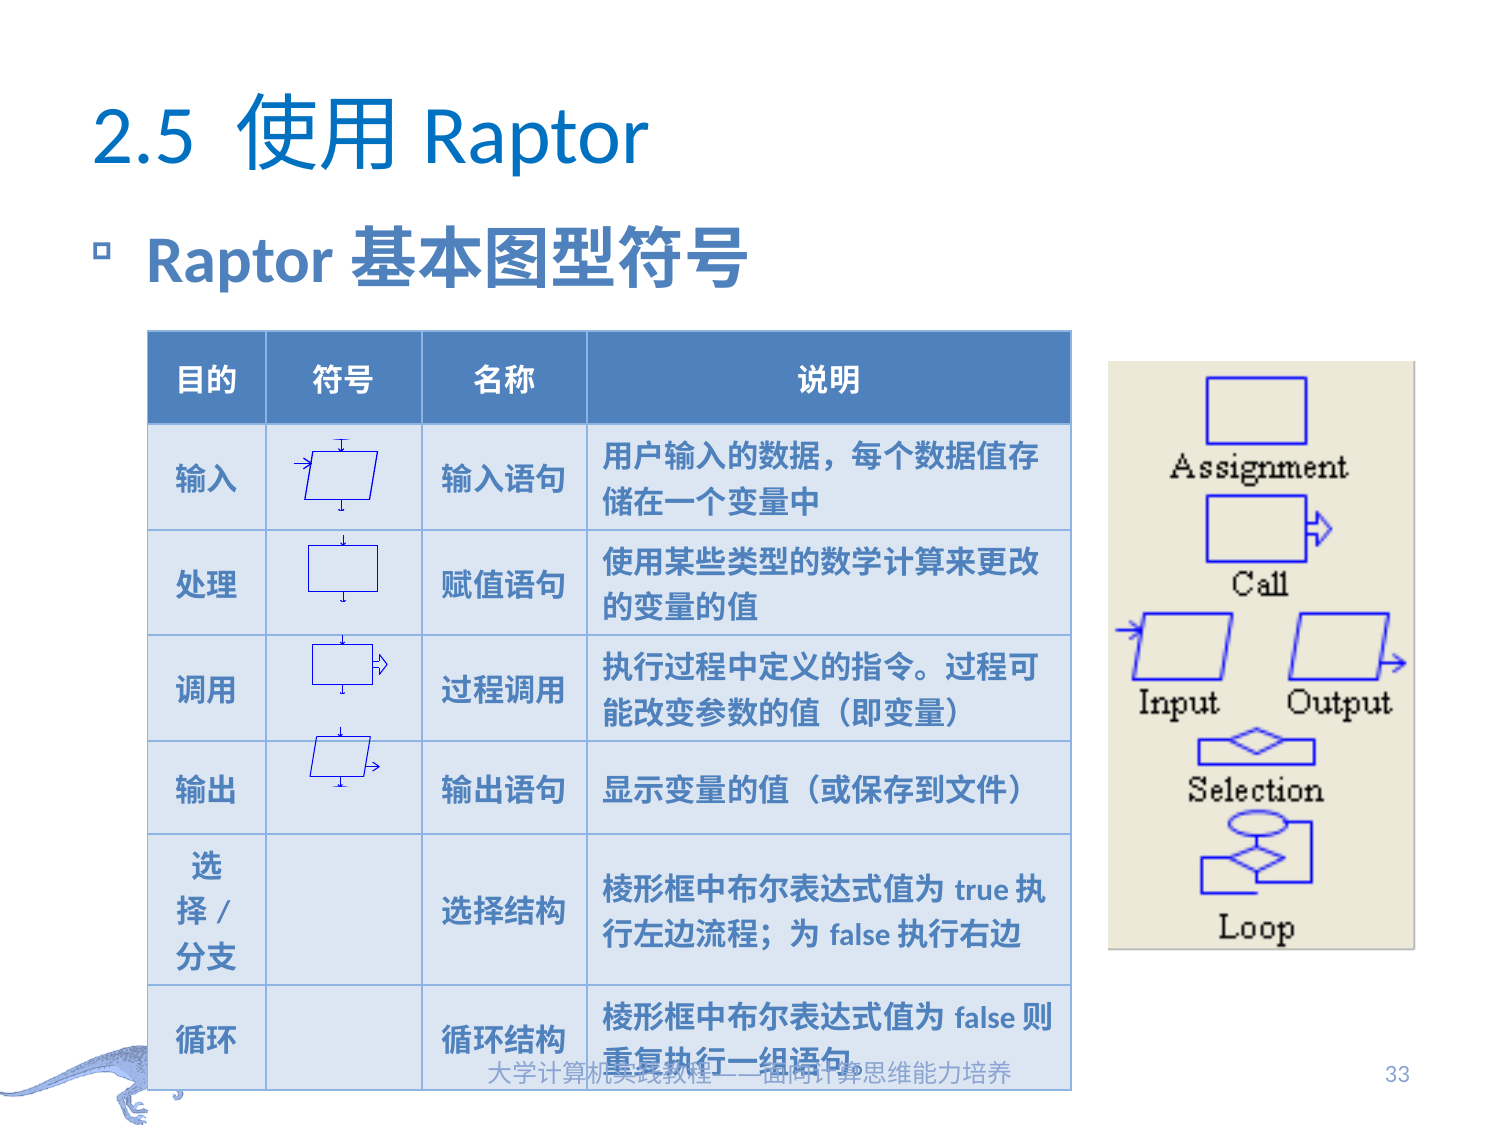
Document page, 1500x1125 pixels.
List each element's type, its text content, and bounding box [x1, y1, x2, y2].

table_cell 输出语句 [423, 742, 586, 833]
slide_number 33 [1074, 1042, 1425, 1103]
table_cell [267, 636, 421, 740]
table_cell 调用 [148, 636, 265, 740]
table_cell [267, 531, 421, 634]
picture [291, 635, 392, 694]
table_header 名称 [423, 332, 586, 423]
table_cell 赋值语句 [423, 531, 586, 634]
table_cell 显示变量的值（或保存到文件） [588, 742, 1070, 833]
title 2.5 使用Raptor [76, 66, 1427, 194]
table_cell 循环结构 [423, 986, 586, 1089]
table_cell [267, 835, 421, 984]
picture [291, 727, 392, 787]
table_cell 输出 [148, 742, 265, 833]
table_cell 棱形框中布尔表达式值为false则重复执行一组语句。 [588, 986, 1070, 1089]
table_cell 选择/分支 [148, 835, 265, 984]
table_cell 棱形框中布尔表达式值为true执行左边流程；为false执行右边 [588, 835, 1070, 984]
table_cell 循环 [148, 986, 265, 1089]
list Raptor基本图型符号 [75, 208, 1105, 1024]
table_header 符号 [267, 332, 421, 423]
table_cell 用户输入的数据，每个数据值存储在一个变量中 [588, 425, 1070, 529]
picture [291, 534, 392, 602]
picture [289, 438, 390, 511]
table_cell 输入 [148, 425, 265, 529]
table_cell 过程调用 [423, 636, 586, 740]
picture [1108, 361, 1418, 953]
table_cell [267, 425, 421, 529]
table_cell [267, 742, 421, 833]
table_cell 处理 [148, 531, 265, 634]
table_header 目的 [148, 332, 265, 423]
table_header 说明 [588, 332, 1070, 423]
table_cell 执行过程中定义的指令。过程可能改变参数的值（即变量） [588, 636, 1070, 740]
table_cell [267, 986, 421, 1089]
footer 大学计算机实践教程——面向计算思维能力培养 [431, 1042, 1069, 1103]
table_cell 选择结构 [423, 835, 586, 984]
table_cell 使用某些类型的数学计算来更改的变量的值 [588, 531, 1070, 634]
table_cell 输入语句 [423, 425, 586, 529]
